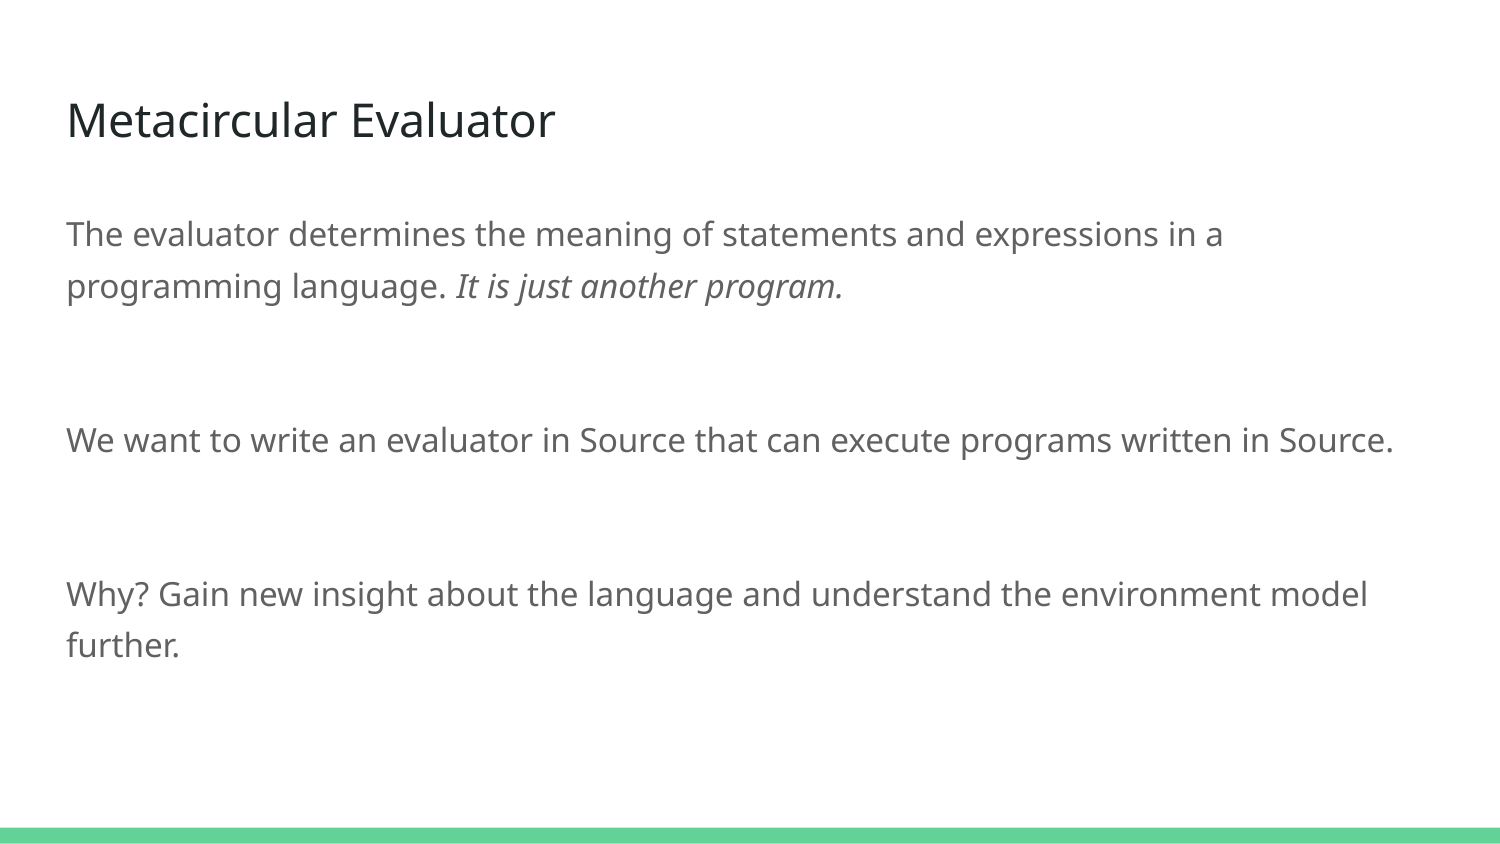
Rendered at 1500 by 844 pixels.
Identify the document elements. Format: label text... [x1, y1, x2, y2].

title Metacircular Evaluator [51, 72, 1449, 167]
list The evaluator determines the meaning of statements and expressions in a programming language. It is just another program. We want to write an evaluator in Source that can execute programs written in Source. Why? Gain new insight about the language and understand the environment model further. [51, 189, 1449, 806]
